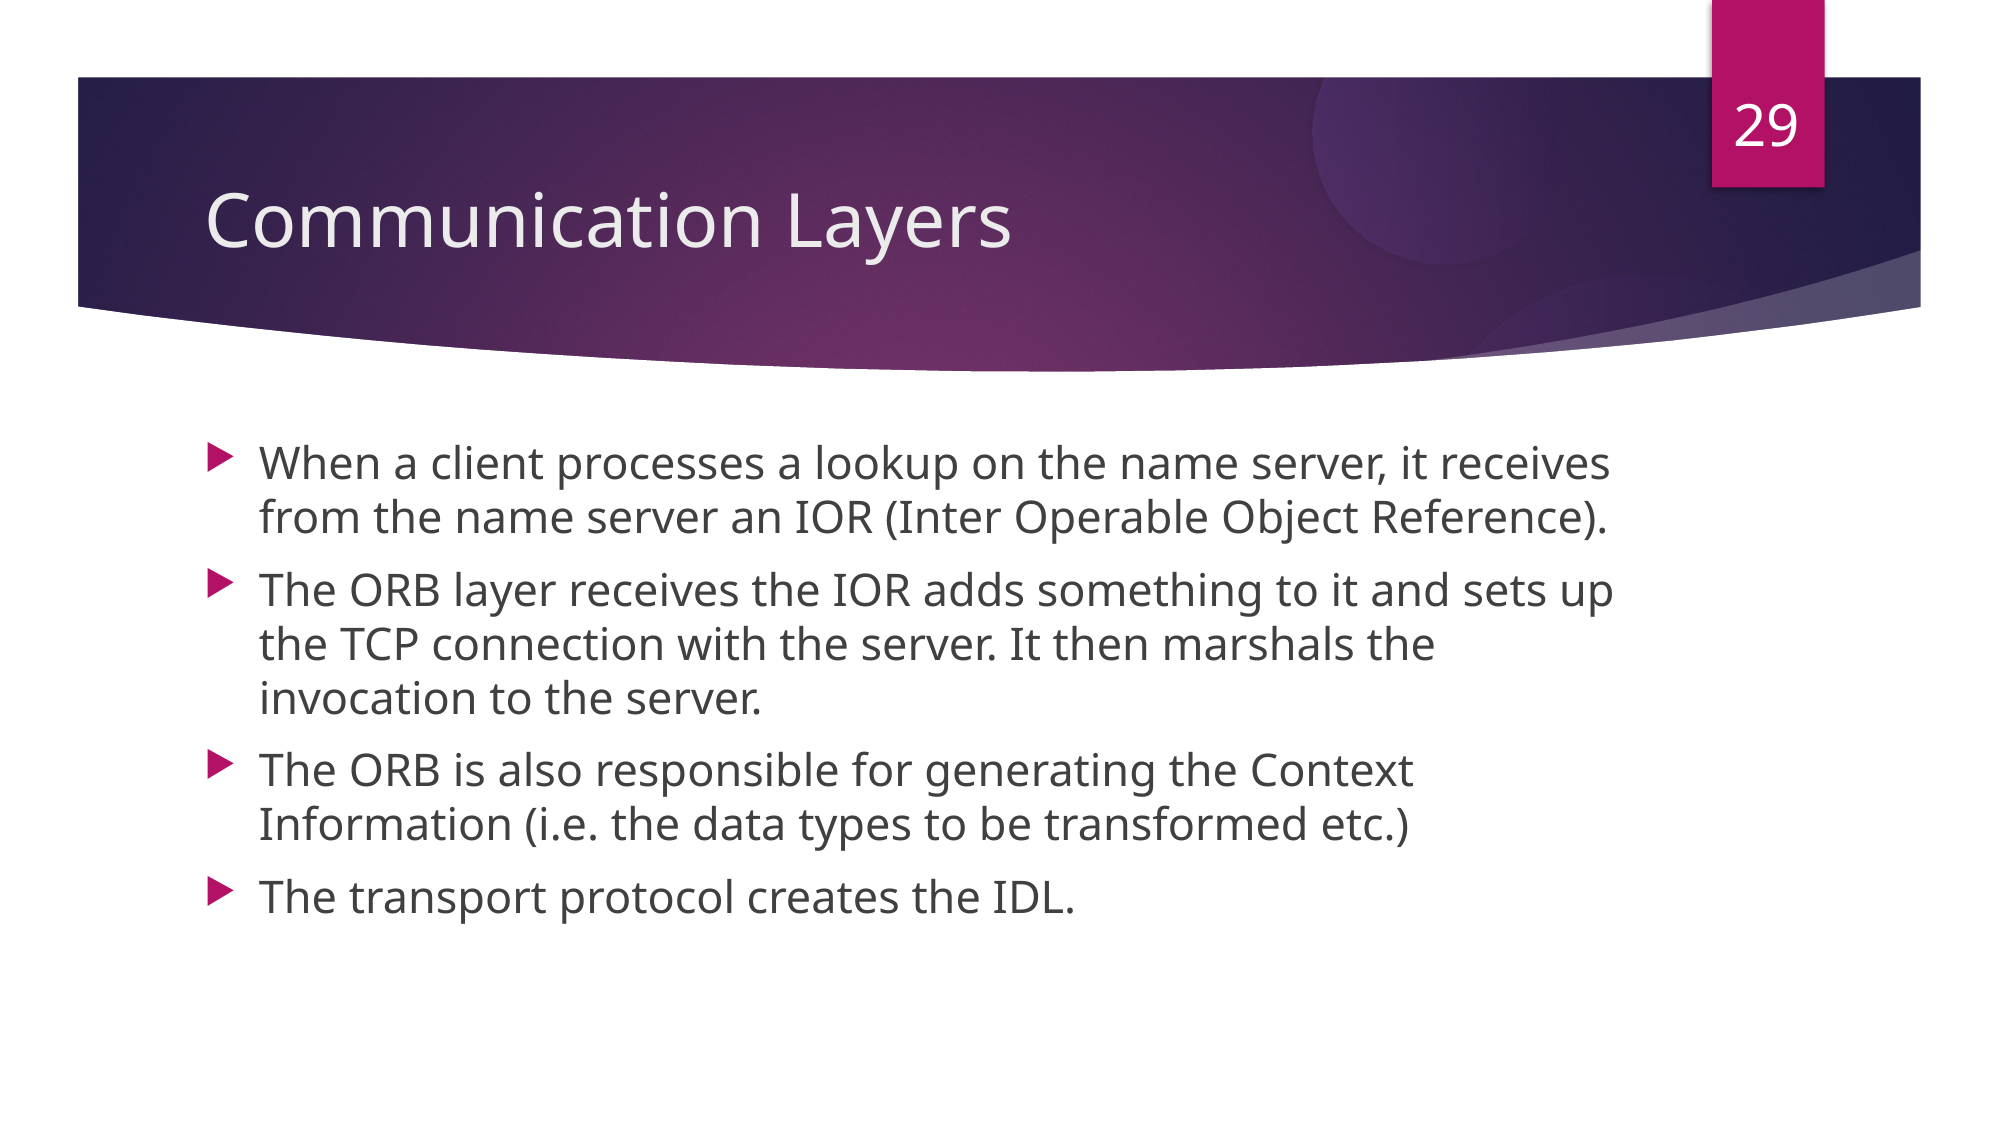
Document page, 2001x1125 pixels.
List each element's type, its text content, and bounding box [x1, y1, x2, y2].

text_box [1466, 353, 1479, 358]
text_box When a client processes a lookup on the name server, it receives from the name server an IOR (Inter Operable Object Reference). The ORB layer receives the IOR adds something to it and sets up the TCP connection with the server. It then marshals the invocation to the server. The ORB is also responsible for generating the Context Information (i.e. the data types to be transformed etc.) The transport protocol creates the IDL. [189, 427, 1638, 988]
text_box IIOP is part of the GIOP (General Inter-ORB protocol) defined in CORBA. GIOP defines various transport protocols working over various network protocols. RMI over IIOP is of particular interest to Enterprise Java Beans since the remote object model for EJBs is based on the RMI over IIOP model. The server class must extend PortableRemoteObject. That inheritance sets up the IIOP protocol as the transport protocol. Notice that a stub and a tie file is produced when the server program is compiled with a special compiler [1513, 300, 1785, 354]
picture [79, 78, 1920, 371]
text_box Communication Layers [189, 159, 1627, 276]
text_box 29 [1698, 48, 1836, 175]
